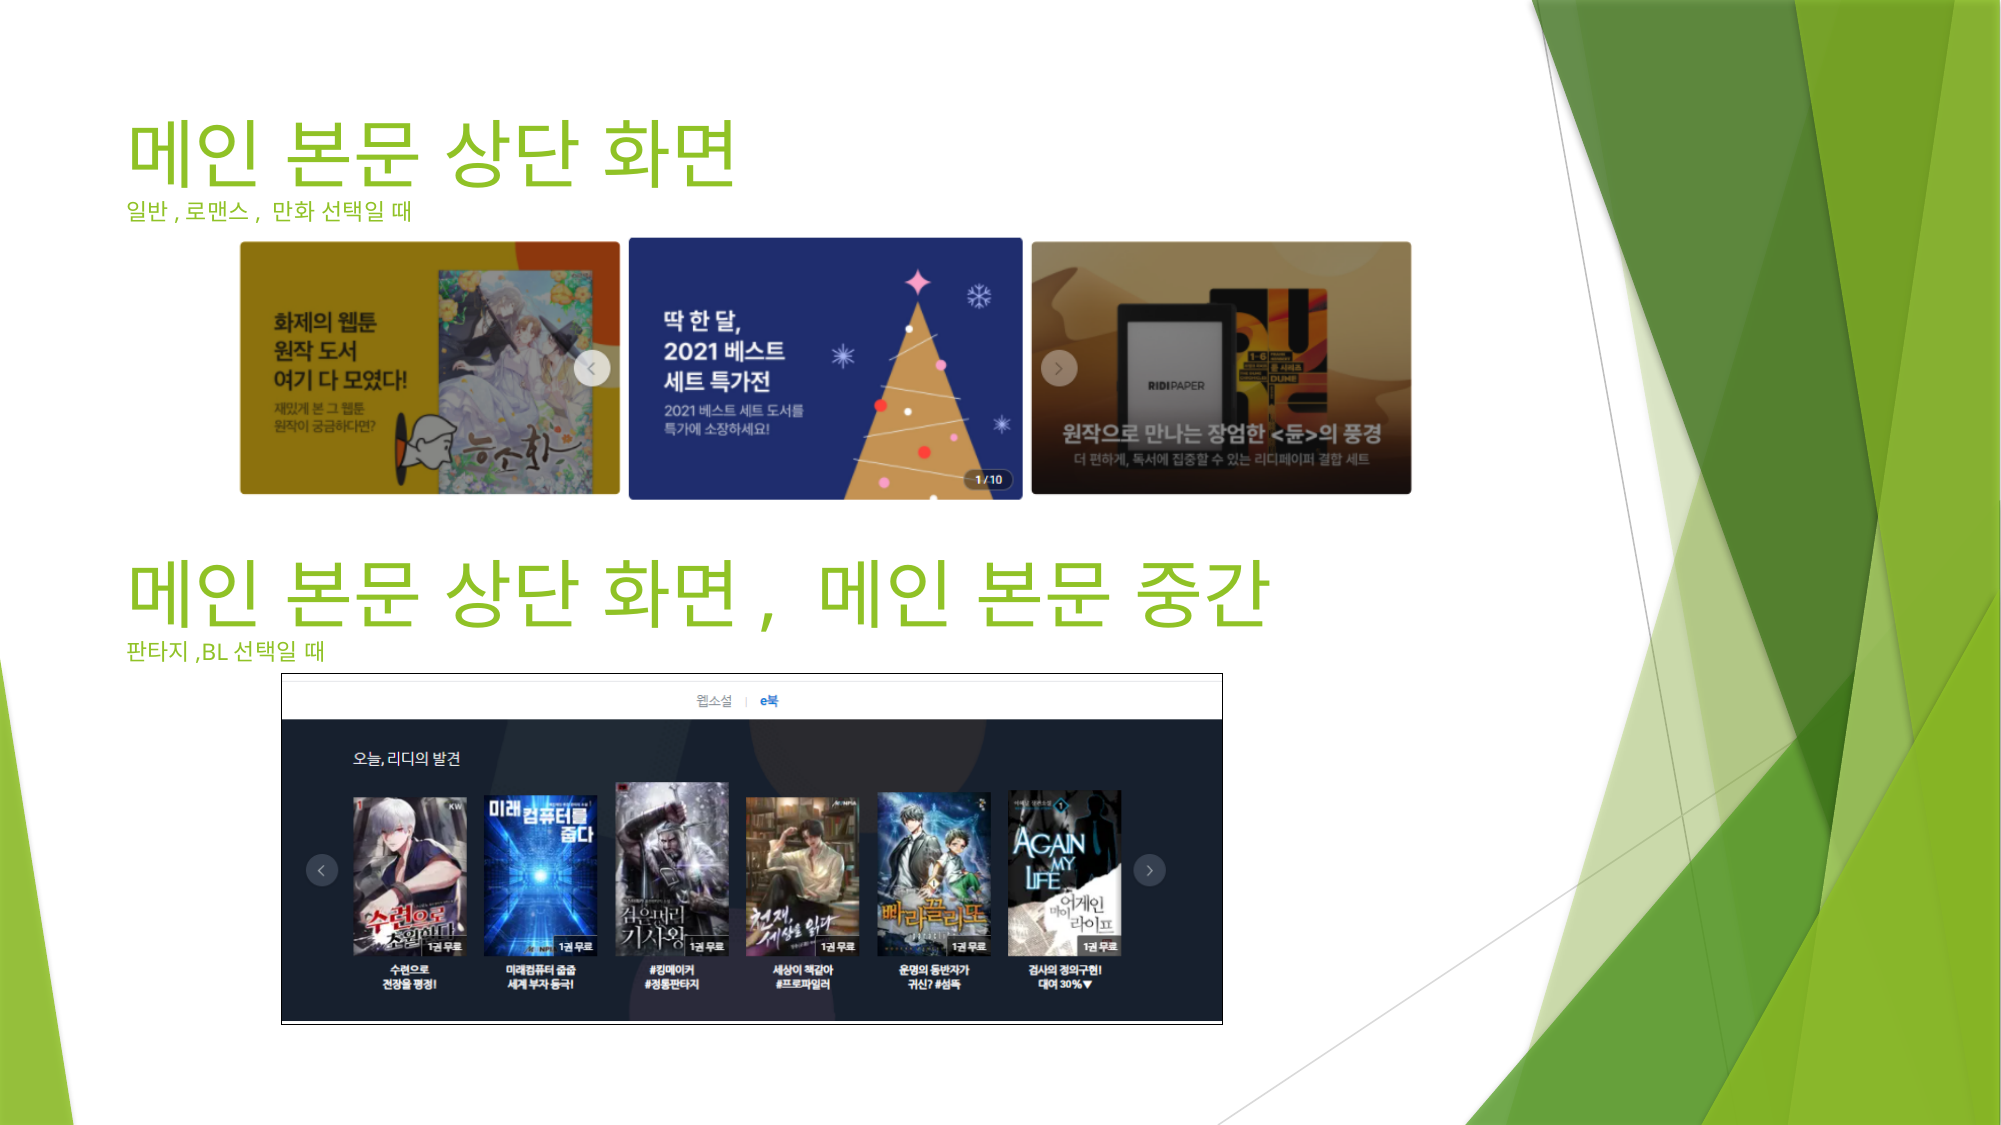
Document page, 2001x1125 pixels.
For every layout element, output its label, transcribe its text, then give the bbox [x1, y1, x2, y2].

title 메인 본문 상단 화면 일반,로맨스, 만화 선택일 때 [111, 99, 1474, 282]
picture [229, 224, 1429, 506]
picture [281, 672, 1223, 1026]
text_box 메인 본문 상단 화면, 메인 본문 중간 판타지,BL선택일 때 [111, 539, 1474, 722]
